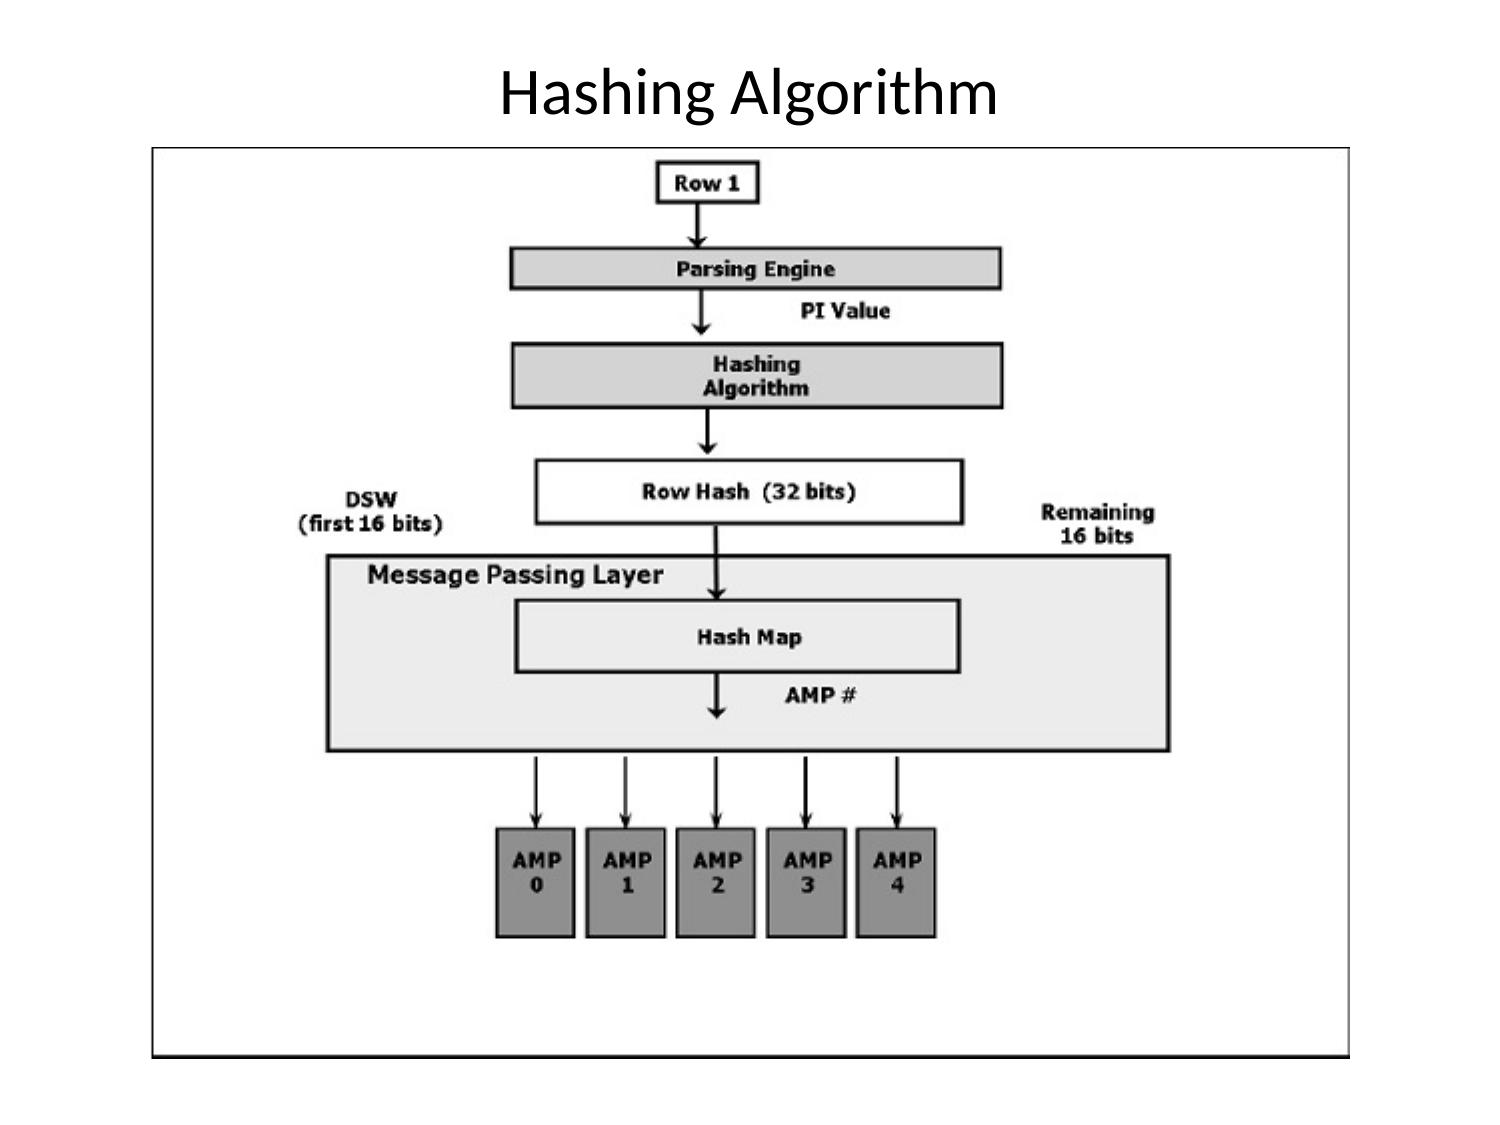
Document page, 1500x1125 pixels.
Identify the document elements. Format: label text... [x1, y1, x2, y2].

title Hashing Algorithm [75, 37, 1425, 138]
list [149, 147, 1351, 1060]
